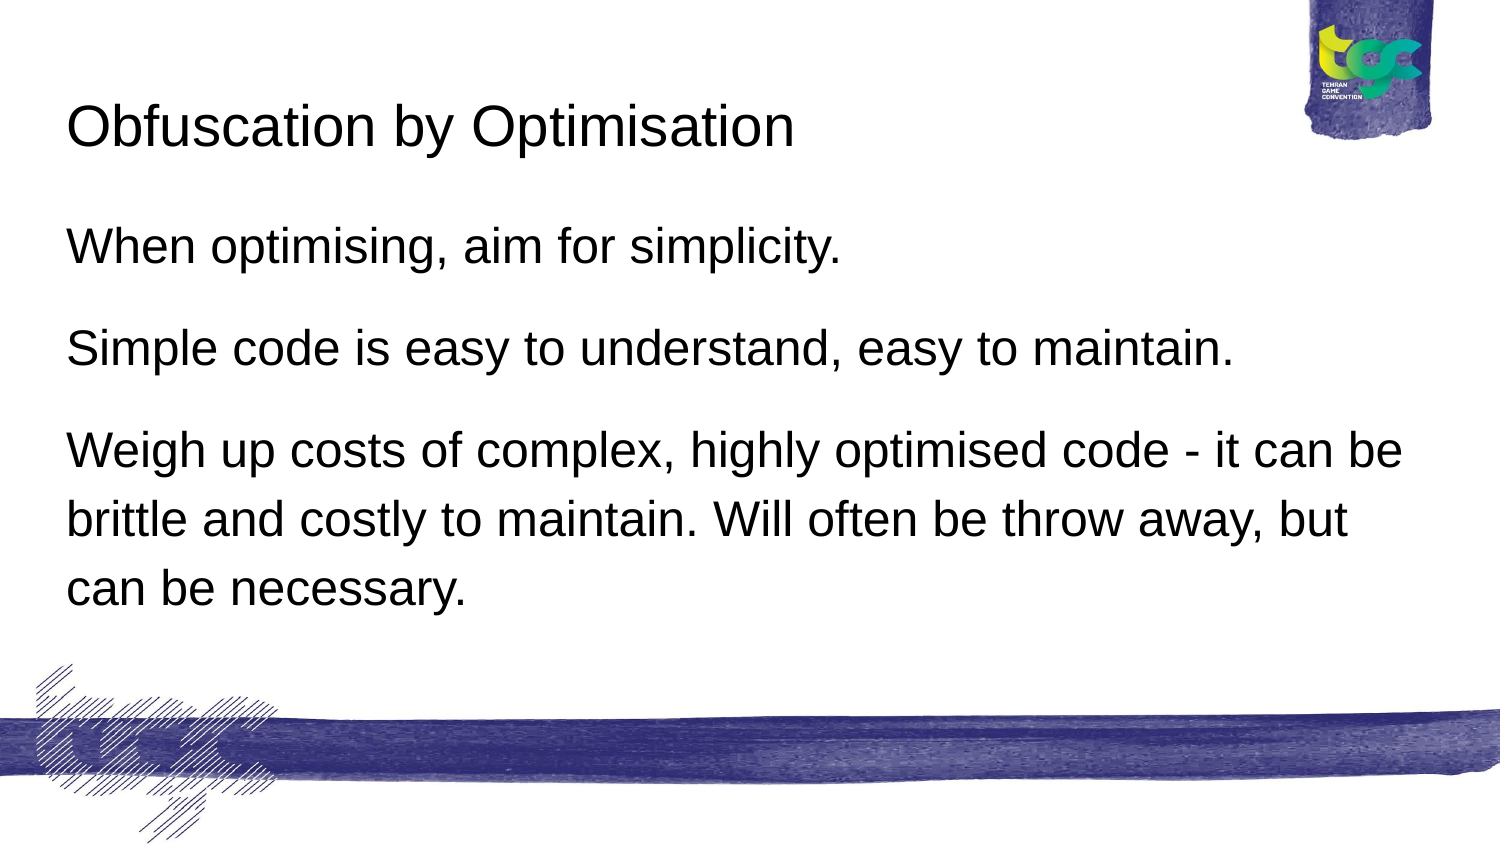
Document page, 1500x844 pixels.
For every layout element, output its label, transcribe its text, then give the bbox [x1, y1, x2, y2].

picture [0, 0, 1500, 844]
list When optimising, aim for simplicity. Simple code is easy to understand, easy to maintain. Weigh up costs of complex, highly optimised code - it can be brittle and costly to maintain. Will often be throw away, but can be necessary. [51, 189, 1449, 750]
title Obfuscation by Optimisation [51, 72, 1449, 167]
